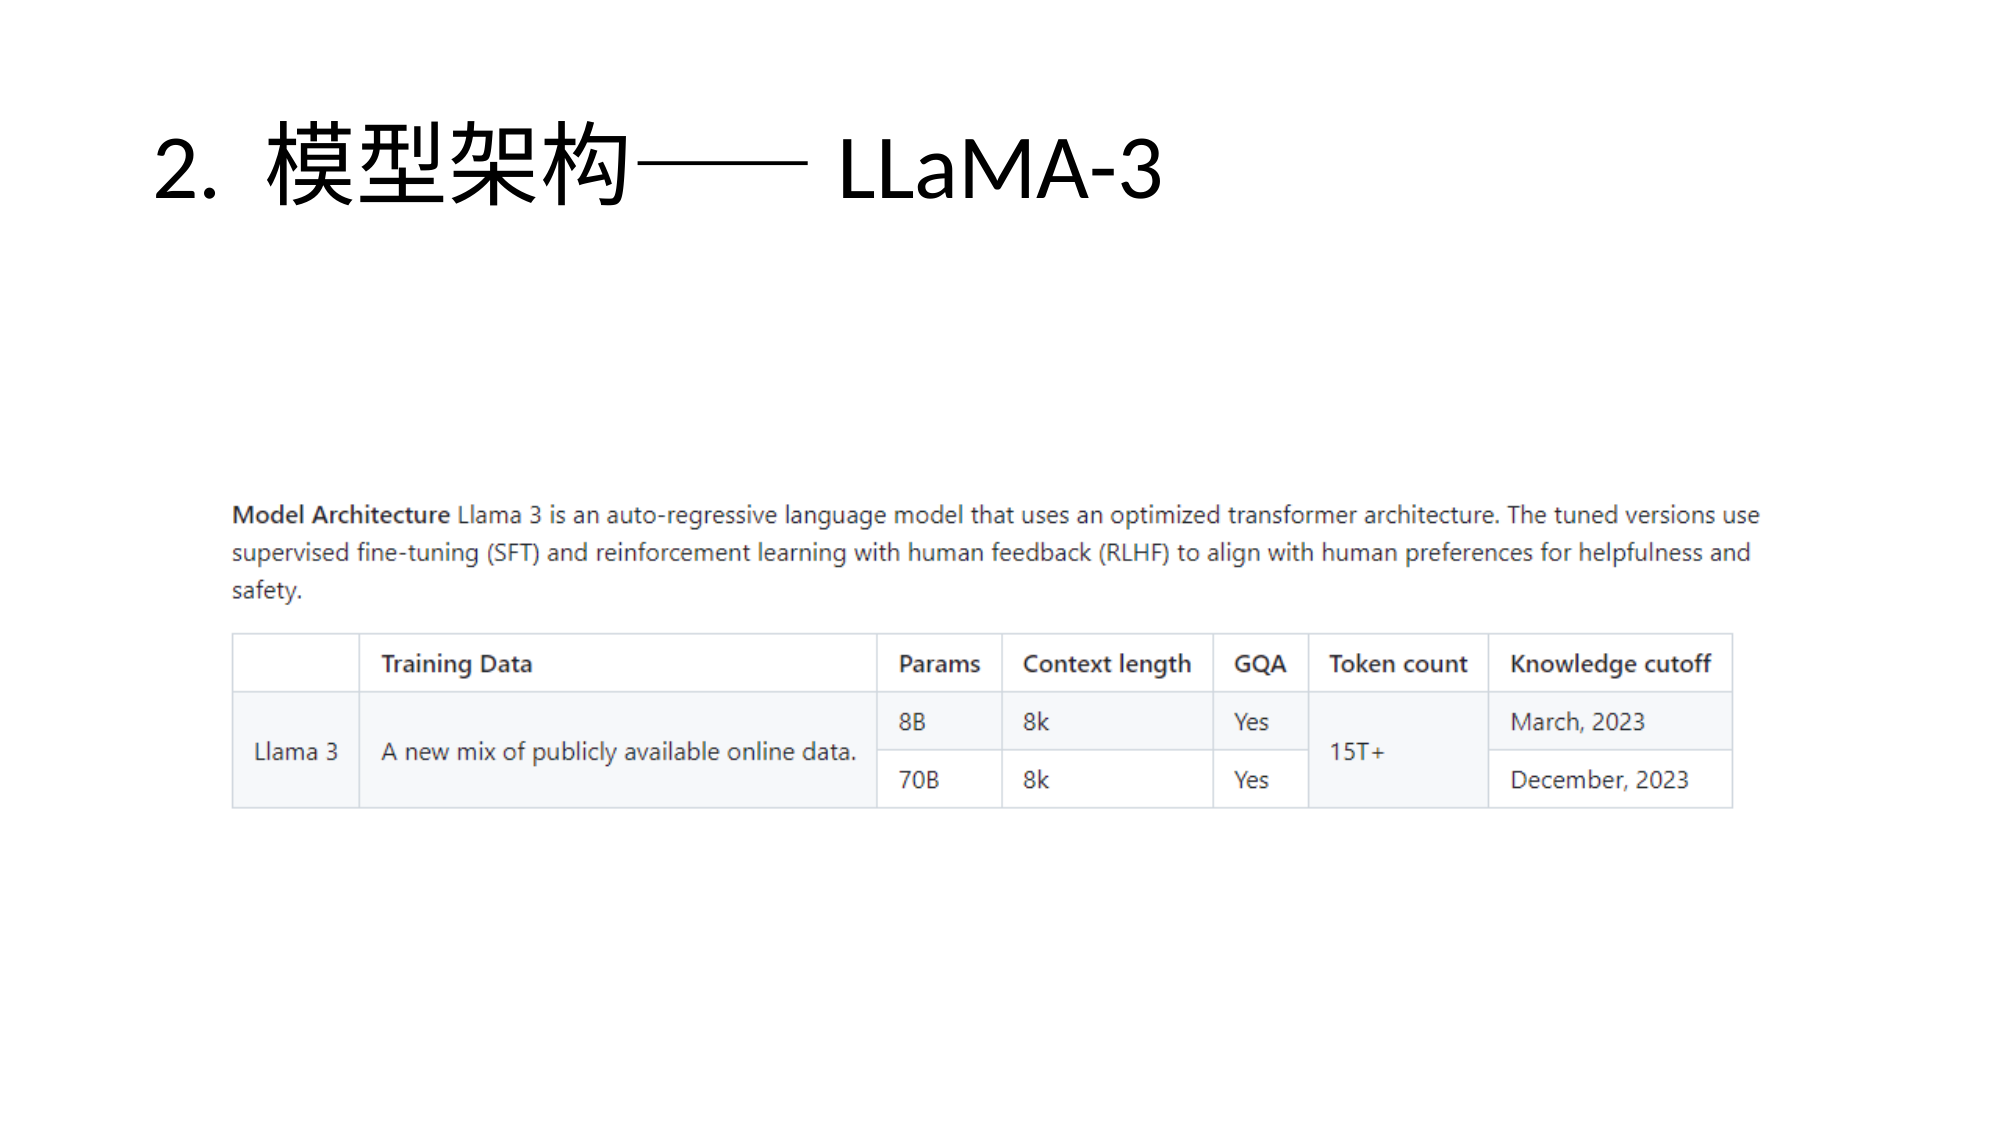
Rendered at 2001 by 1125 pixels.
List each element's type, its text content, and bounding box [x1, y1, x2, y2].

title 2. 模型架构——LLaMA-3 [137, 59, 1863, 278]
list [218, 489, 1782, 824]
